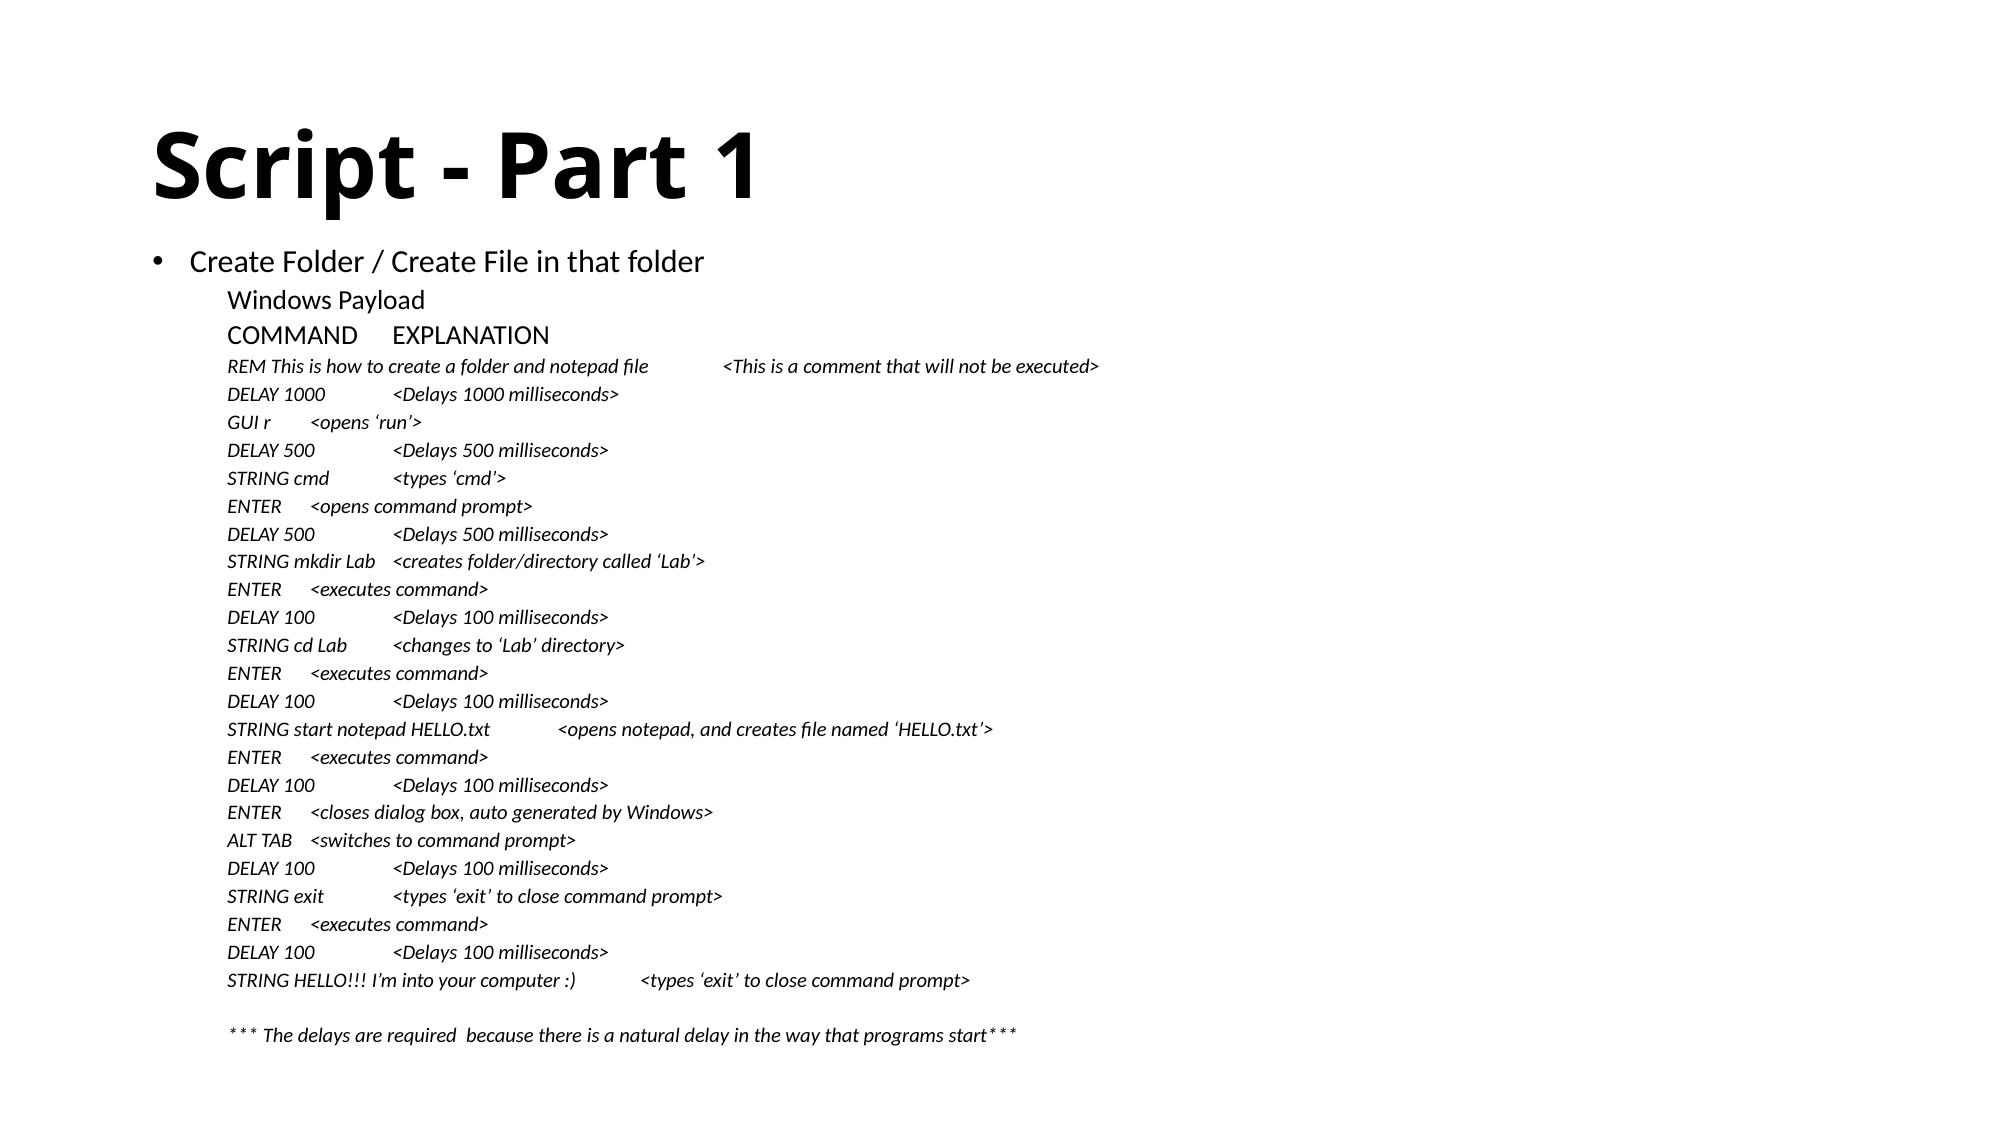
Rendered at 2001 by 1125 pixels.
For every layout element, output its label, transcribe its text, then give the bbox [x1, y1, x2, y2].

title Script - Part 1 [137, 59, 1863, 237]
list Create Folder / Create File in that folder Windows Payload COMMAND EXPLANATION REM This is how to create a folder and notepad file <This is a comment that will not be executed> DELAY 1000 <Delays 1000 milliseconds> GUI r <opens ‘run’> DELAY 500 <Delays 500 milliseconds> STRING cmd <types ‘cmd’> ENTER <opens command prompt> DELAY 500 <Delays 500 milliseconds> STRING mkdir Lab <creates folder/directory called ‘Lab’> ENTER <executes command> DELAY 100 <Delays 100 milliseconds> STRING cd Lab <changes to ‘Lab’ directory> ENTER <executes command> DELAY 100 <Delays 100 milliseconds> STRING start notepad HELLO.txt <opens notepad, and creates file named ‘HELLO.txt’> ENTER <executes command> DELAY 100 <Delays 100 milliseconds> ENTER <closes dialog box, auto generated by Windows> ALT TAB <switches to command prompt> DELAY 100 <Delays 100 milliseconds> STRING exit <types ‘exit’ to close command prompt> ENTER <executes command> DELAY 100 <Delays 100 milliseconds> STRING HELLO!!! I’m into your computer :) <types ‘exit’ to close command prompt> *** The delays are required because there is a natural delay in the way that programs start*** [137, 237, 1863, 1067]
